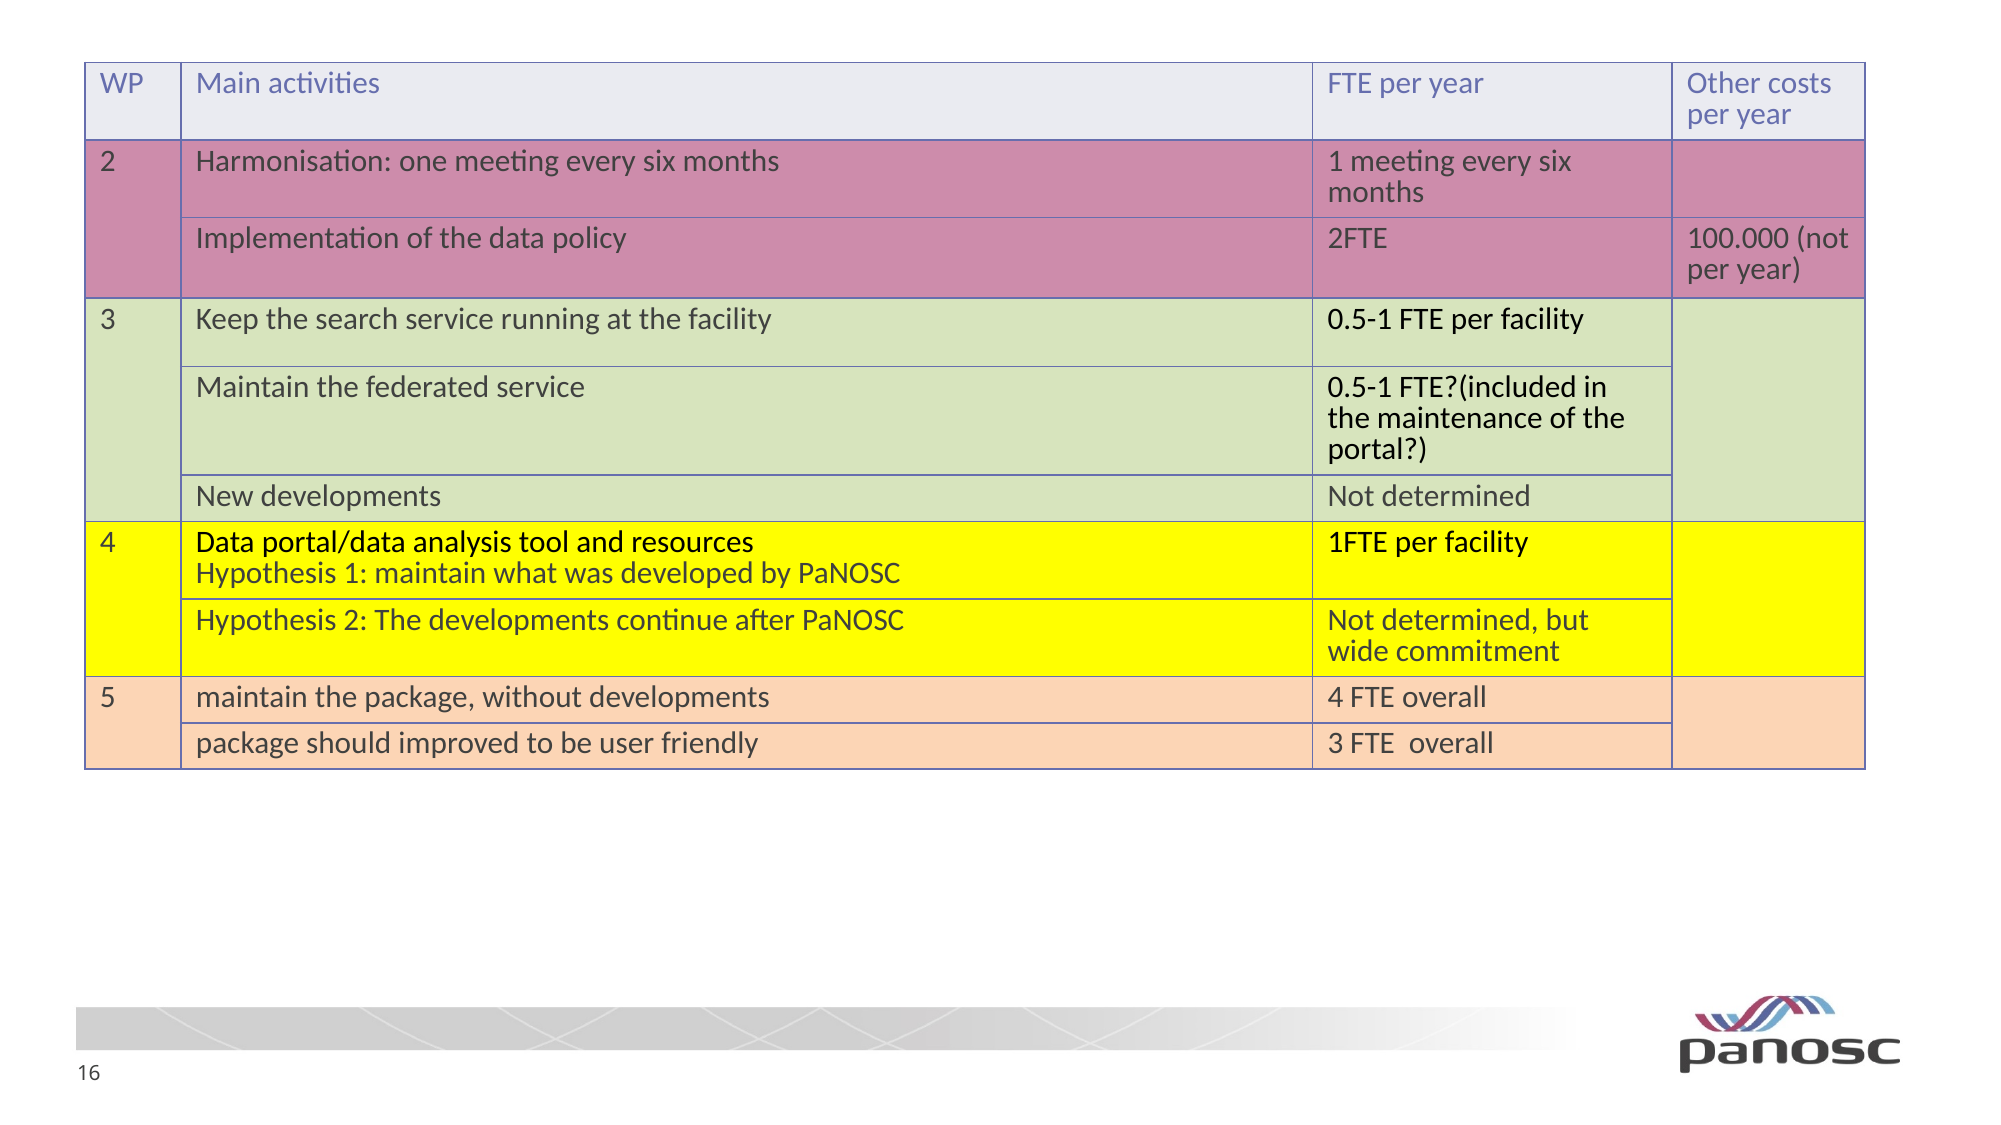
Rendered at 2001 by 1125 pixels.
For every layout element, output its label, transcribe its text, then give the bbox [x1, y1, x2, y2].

table_cell 4 FTE overall [1313, 677, 1671, 722]
table_cell package should improved to be user friendly [182, 724, 1312, 768]
table_cell Not determined [1313, 476, 1671, 521]
table_cell 1FTE per facility [1313, 522, 1671, 598]
table_cell 2FTE [1313, 218, 1671, 297]
table_cell 0.5-1 FTE per facility [1313, 299, 1671, 366]
table_cell [1673, 522, 1864, 676]
table_cell 100.000 (not per year) [1673, 218, 1864, 297]
table_cell Data portal/data analysis tool and resources Hypothesis 1: maintain what was developed by PaNOSC [182, 522, 1312, 598]
table_cell Harmonisation: one meeting every six months [182, 141, 1312, 217]
table_cell [1673, 299, 1864, 521]
table_cell [1673, 141, 1864, 217]
table_cell Maintain the federated service [182, 367, 1312, 474]
table_cell Not determined, but wide commitment [1313, 600, 1671, 676]
picture [1, 962, 1999, 1125]
table_header Main activities [182, 63, 1312, 139]
table_cell Keep the search service running at the facility [182, 299, 1312, 366]
table_cell 2 [86, 141, 180, 297]
table_cell [1673, 677, 1864, 768]
table_cell maintain the package, without developments [182, 677, 1312, 722]
table_cell 5 [86, 677, 180, 768]
table_cell 1 meeting every six months [1313, 141, 1671, 217]
table_cell 0.5-1 FTE?(included in the maintenance of the portal?) [1313, 367, 1671, 474]
table_header FTE per year [1313, 63, 1671, 139]
table_cell 3 [86, 299, 180, 521]
table_cell 3 FTE overall [1313, 724, 1671, 768]
table_cell Implementation of the data policy [182, 218, 1312, 297]
table_cell 4 [86, 522, 180, 676]
table_cell Hypothesis 2: The developments continue after PaNOSC [182, 600, 1312, 676]
table_header WP [86, 63, 180, 139]
table_header Other costs per year [1673, 63, 1864, 139]
table_cell New developments [182, 476, 1312, 521]
